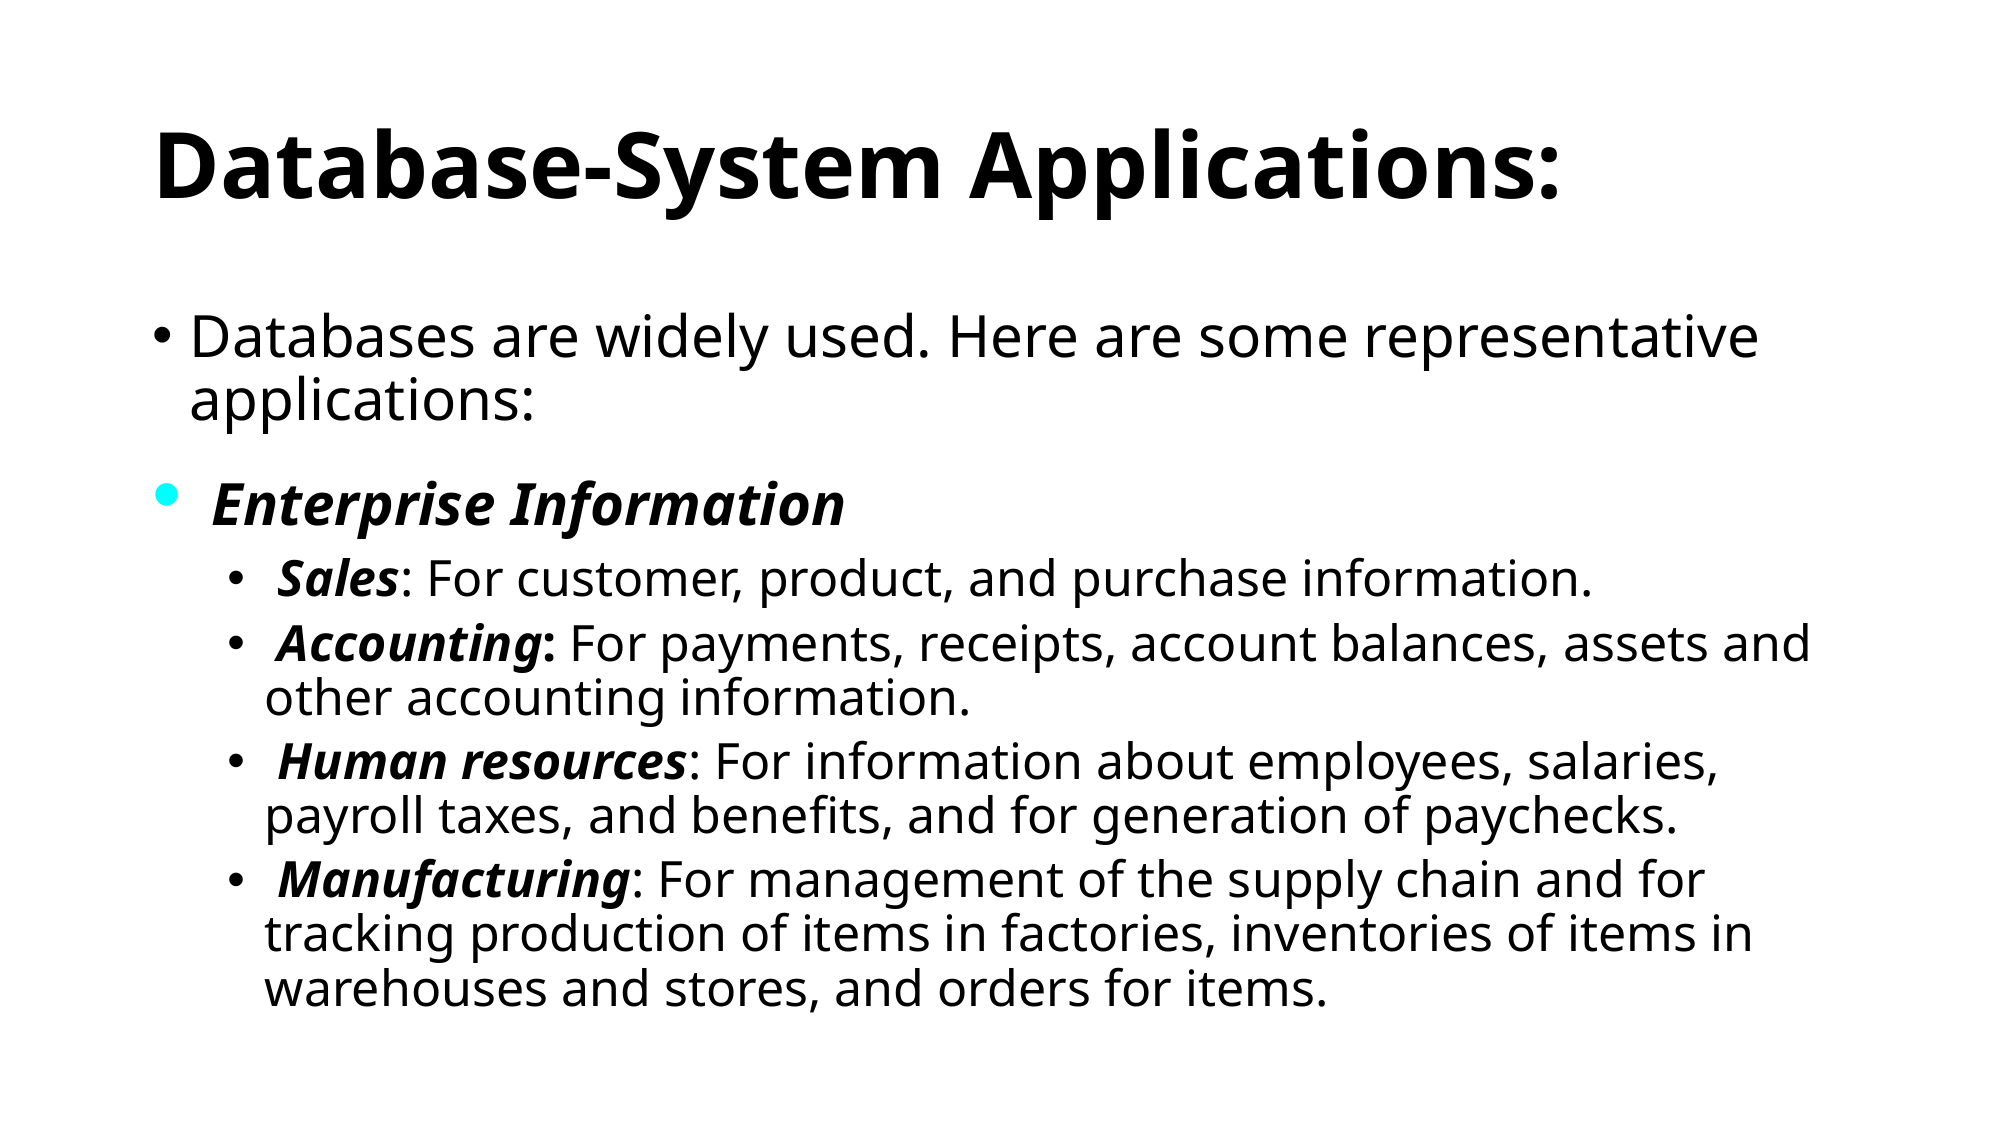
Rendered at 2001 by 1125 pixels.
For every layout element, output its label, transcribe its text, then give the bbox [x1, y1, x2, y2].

list Databases are widely used. Here are some representative applications: Enterprise Information Sales: For customer, product, and purchase information. Accounting: For payments, receipts, account balances, assets and other accounting information. Human resources: For information about employees, salaries, payroll taxes, and benefits, and for generation of paychecks. Manufacturing: For management of the supply chain and for tracking production of items in factories, inventories of items in warehouses and stores, and orders for items. [137, 299, 1863, 1055]
title Database-System Applications: [137, 59, 1863, 278]
